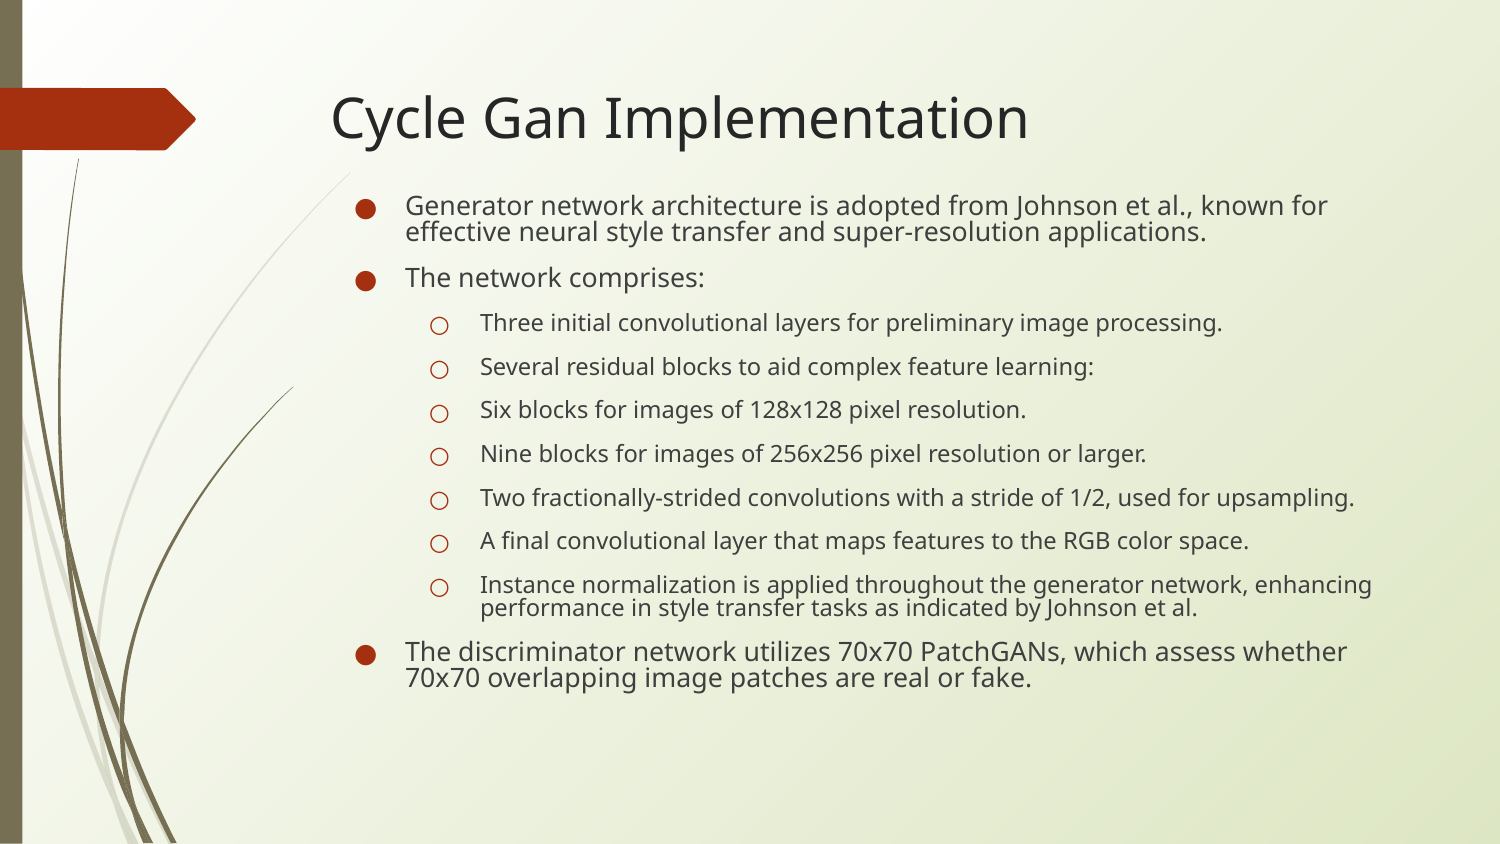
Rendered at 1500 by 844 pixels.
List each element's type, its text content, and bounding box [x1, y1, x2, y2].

list Generator network architecture is adopted from Johnson et al., known for effective neural style transfer and super-resolution applications. The network comprises: Three initial convolutional layers for preliminary image processing. Several residual blocks to aid complex feature learning: Six blocks for images of 128x128 pixel resolution. Nine blocks for images of 256x256 pixel resolution or larger. Two fractionally-strided convolutions with a stride of 1/2, used for upsampling. A final convolutional layer that maps features to the RGB color space. Instance normalization is applied throughout the generator network, enhancing performance in style transfer tasks as indicated by Johnson et al. The discriminator network utilizes 70x70 PatchGANs, which assess whether 70x70 overlapping image patches are real or fake. [318, 189, 1416, 655]
title Cycle Gan Implementation [319, 76, 1416, 189]
